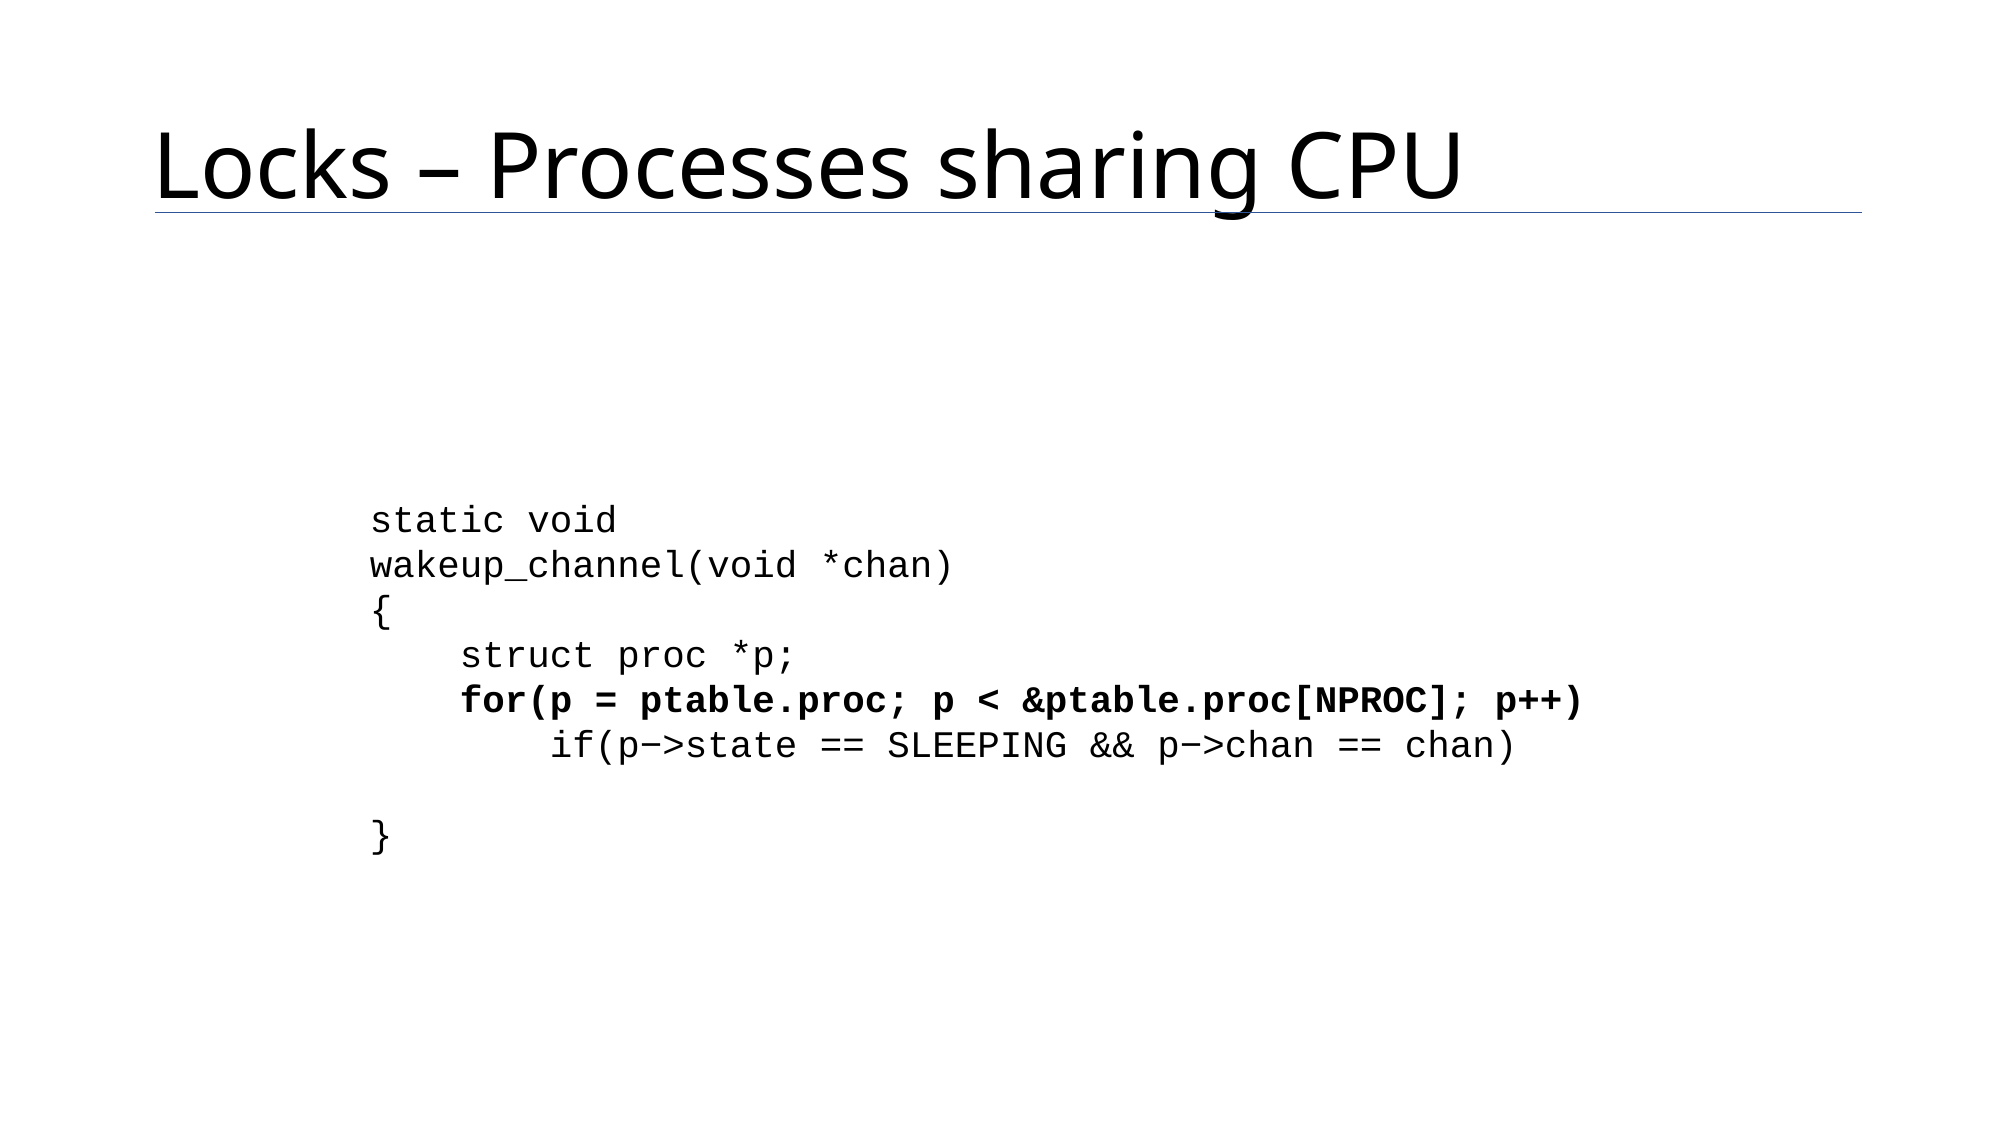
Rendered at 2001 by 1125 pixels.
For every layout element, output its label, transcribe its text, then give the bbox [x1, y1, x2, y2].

text_box static void wakeup_channel(void *chan) { struct proc *p; for(p = ptable.proc; p < &ptable.proc[NPROC]; p++) if(p−>state == SLEEPING && p−>chan == chan) } [355, 487, 1663, 863]
title Locks – Processes sharing CPU [137, 59, 1863, 278]
